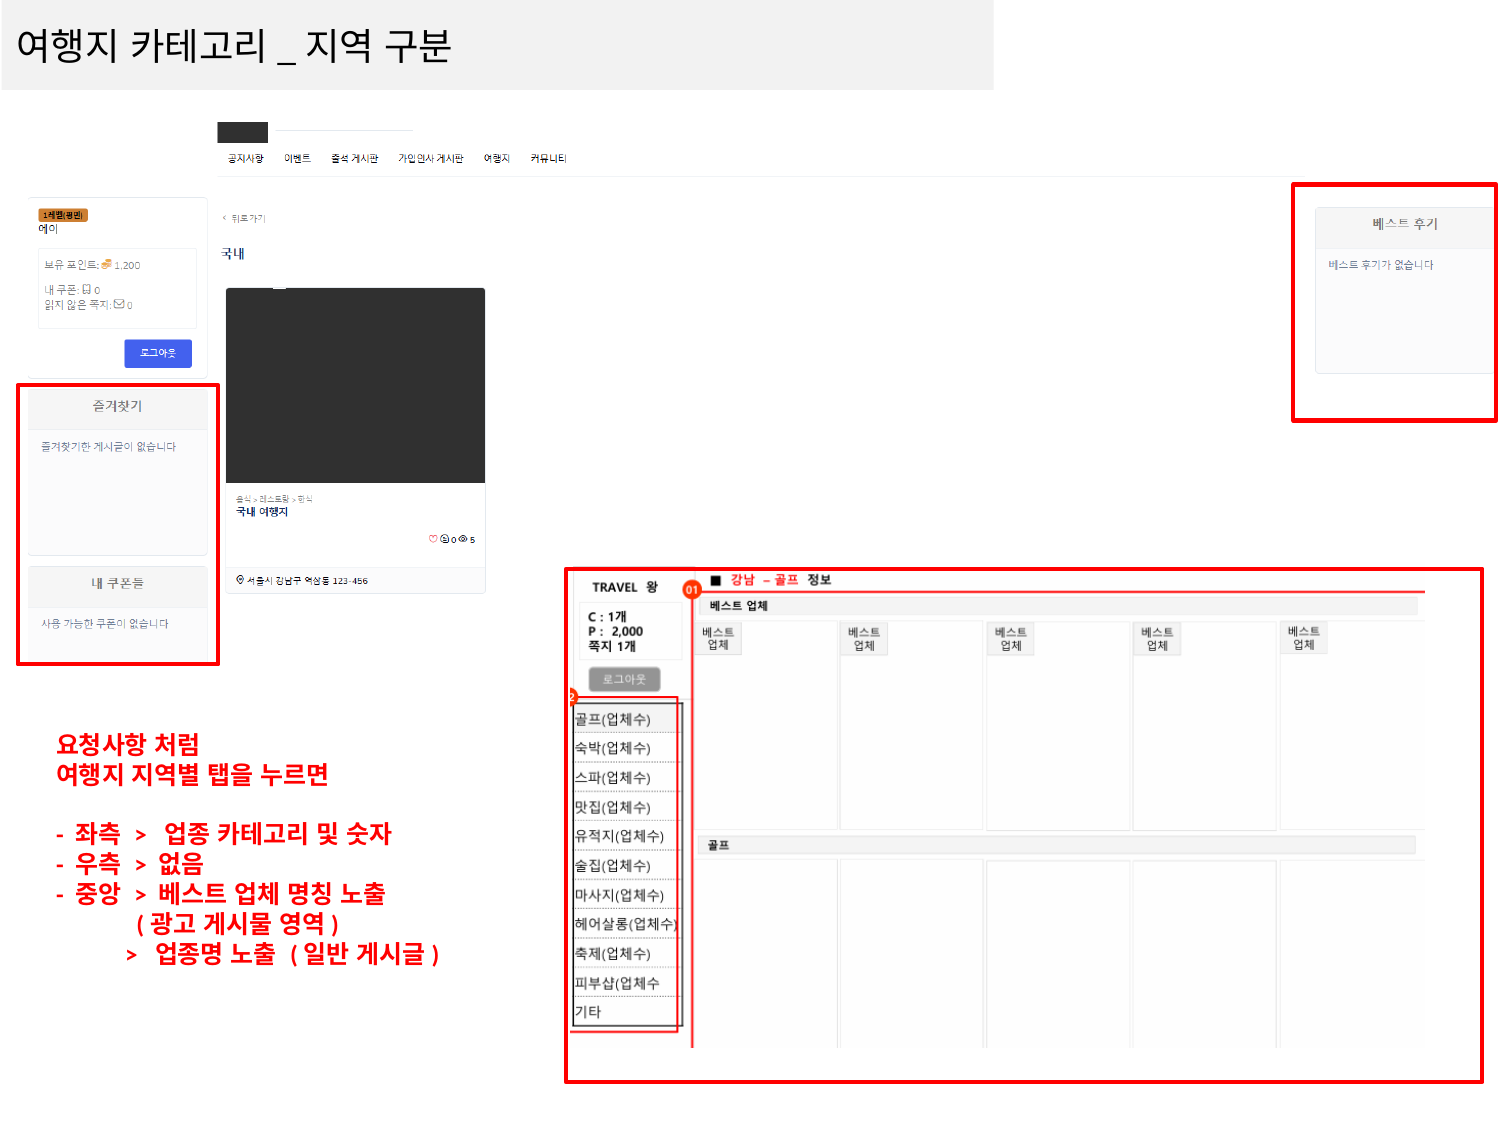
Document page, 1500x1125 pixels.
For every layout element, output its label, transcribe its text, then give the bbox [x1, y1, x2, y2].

text_box [16, 383, 22, 666]
text_box 요청사항 처럼 여행지 지역별 탭을 누르면 - 좌측 > 업종 카테고리 및 숫자 - 우측 > 없음 - 중앙 > 베스트 업체 명칭 노출 (광고 게시물 영역) > 업종명 노출 (일반 게시글) [41, 721, 498, 1006]
text_box 여행지 카테고리_지역 구분 [0, 0, 996, 92]
text_box [564, 673, 1484, 1084]
picture [27, 122, 1497, 1048]
